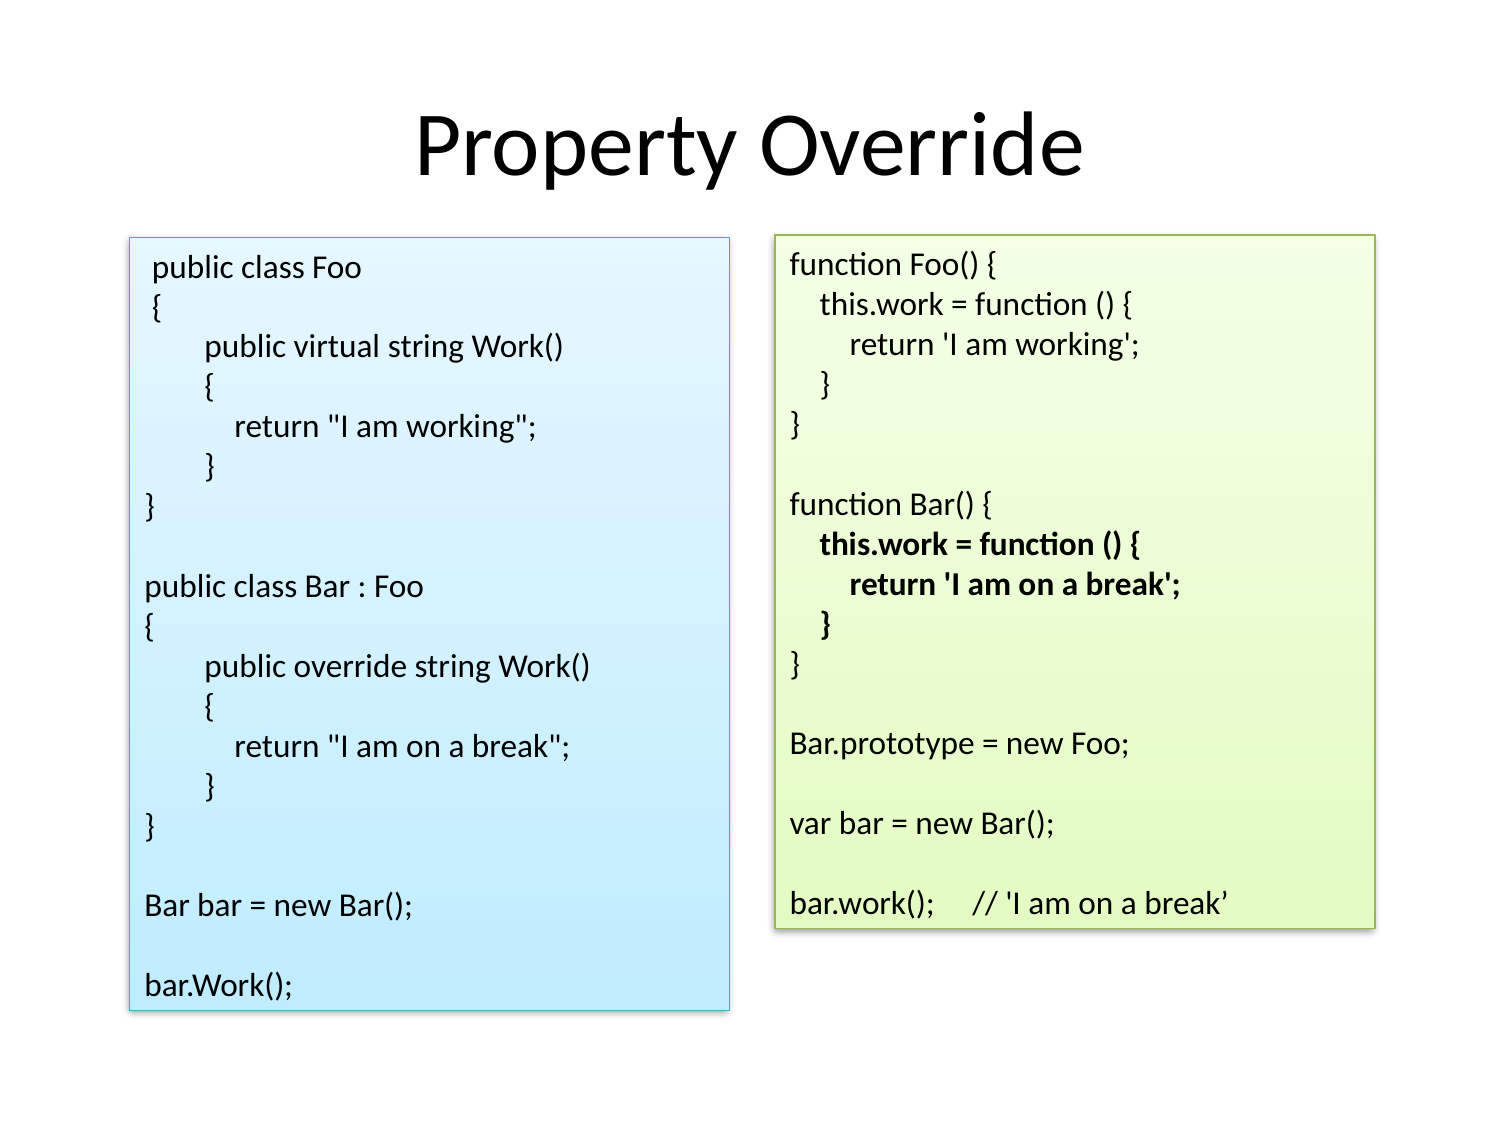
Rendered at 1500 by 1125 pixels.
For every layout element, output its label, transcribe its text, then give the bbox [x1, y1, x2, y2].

text_box function Foo() { this.work = function () { return 'I am working'; } } function Bar() { this.work = function () { return 'I am on a break'; } } Bar.prototype = new Foo; var bar = new Bar(); bar.work(); // 'I am on a break’ [774, 234, 1376, 929]
text_box public class Foo { public virtual string Work() { return "I am working"; } } public class Bar : Foo { public override string Work() { return "I am on a break"; } } Bar bar = new Bar(); bar.Work(); [129, 237, 730, 1011]
title Property Override [75, 45, 1425, 233]
